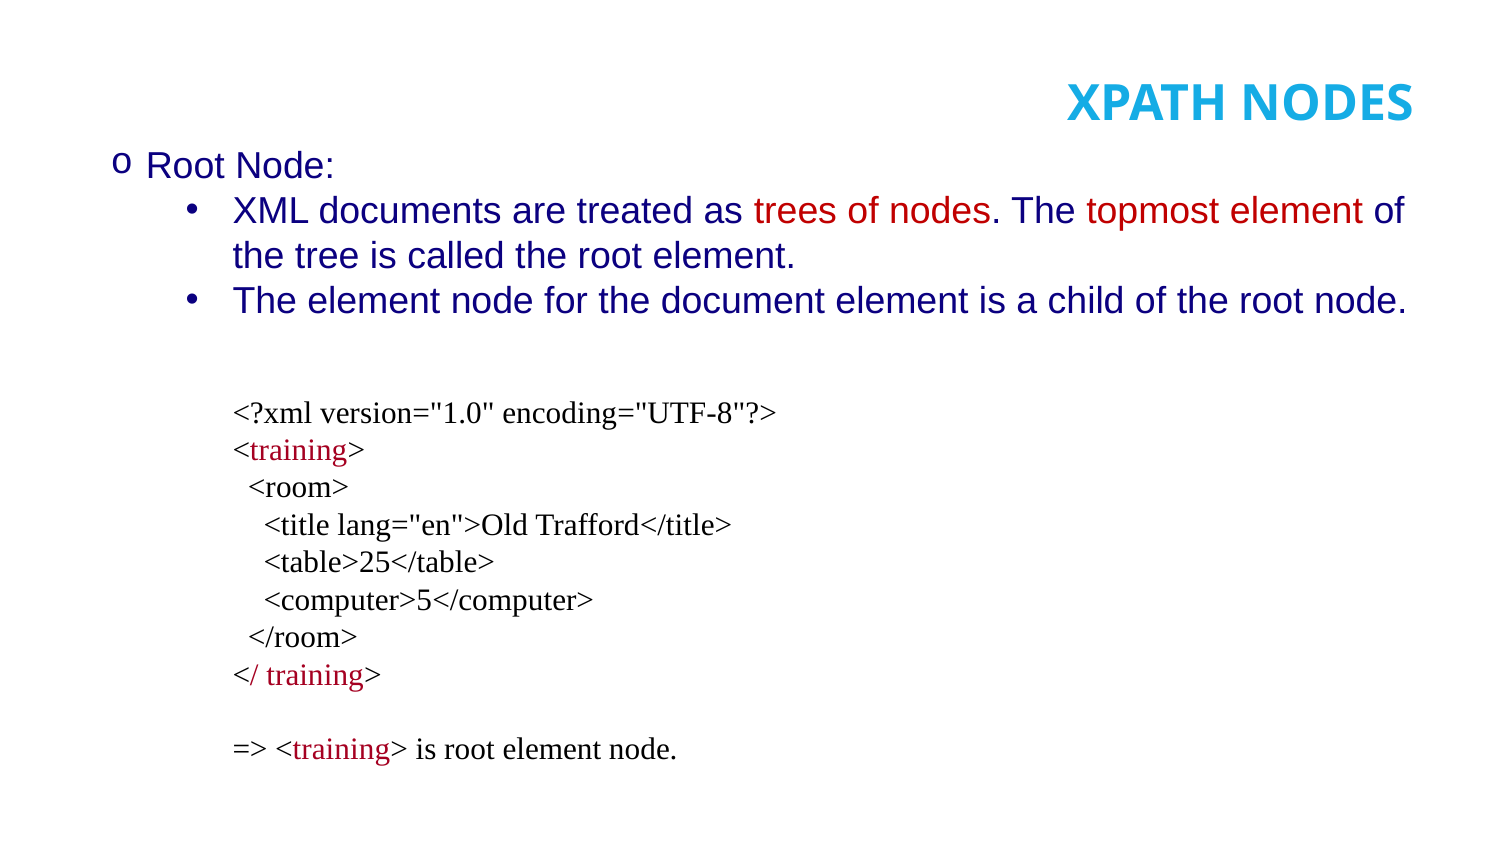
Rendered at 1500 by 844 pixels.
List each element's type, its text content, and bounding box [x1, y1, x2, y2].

text_box Root Node: XML documents are treated as trees of nodes. The topmost element of the tree is called the root element. The element node for the document element is a child of the root node. <?xml version="1.0" encoding="UTF-8"?> <training> <room> <title lang="en">Old Trafford</title> <table>25</table> <computer>5</computer> </room> </ training> => <training> is root element node. [95, 133, 1467, 808]
title XPATH NODES [371, 33, 1425, 133]
